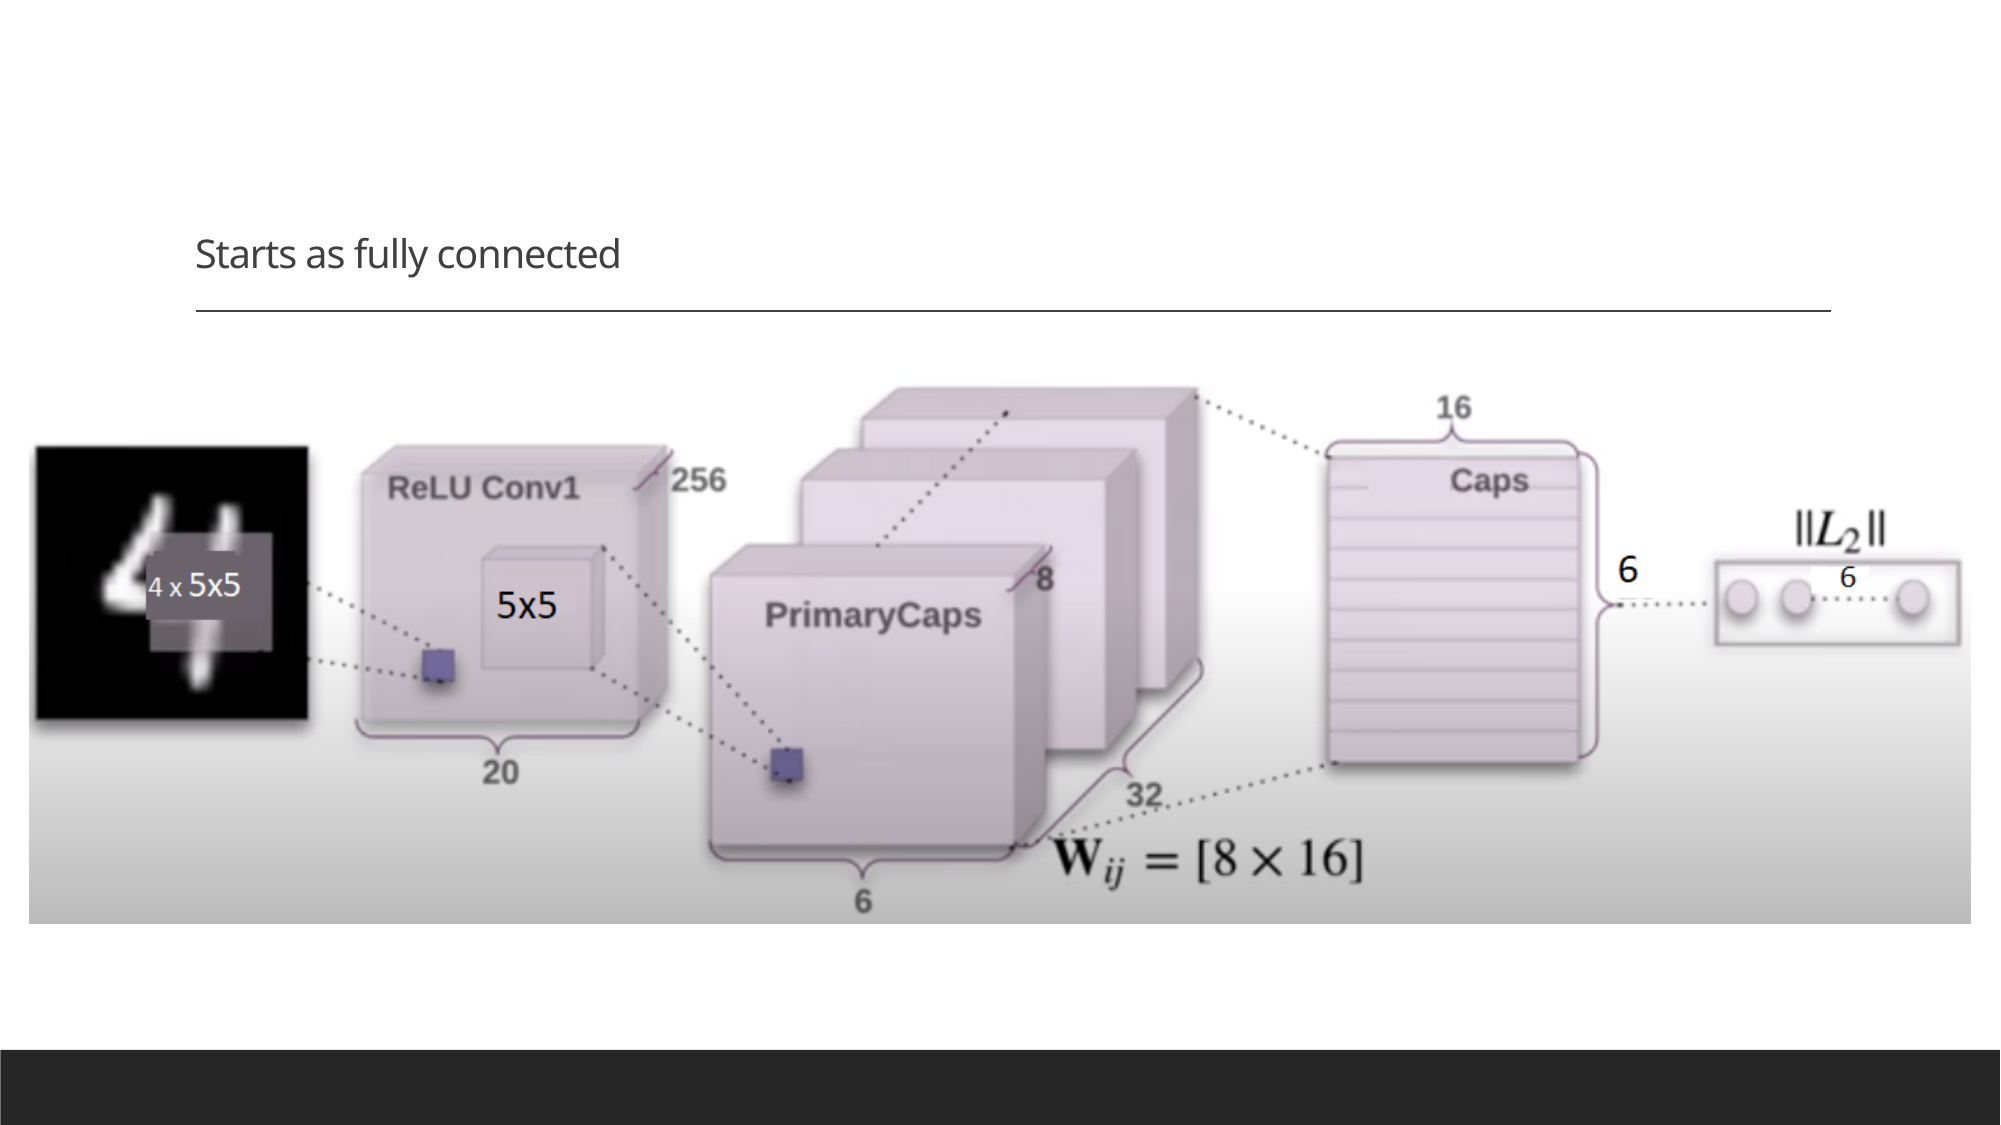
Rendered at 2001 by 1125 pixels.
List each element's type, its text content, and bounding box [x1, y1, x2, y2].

title Starts as fully connected [180, 47, 1830, 285]
picture [29, 346, 1971, 924]
